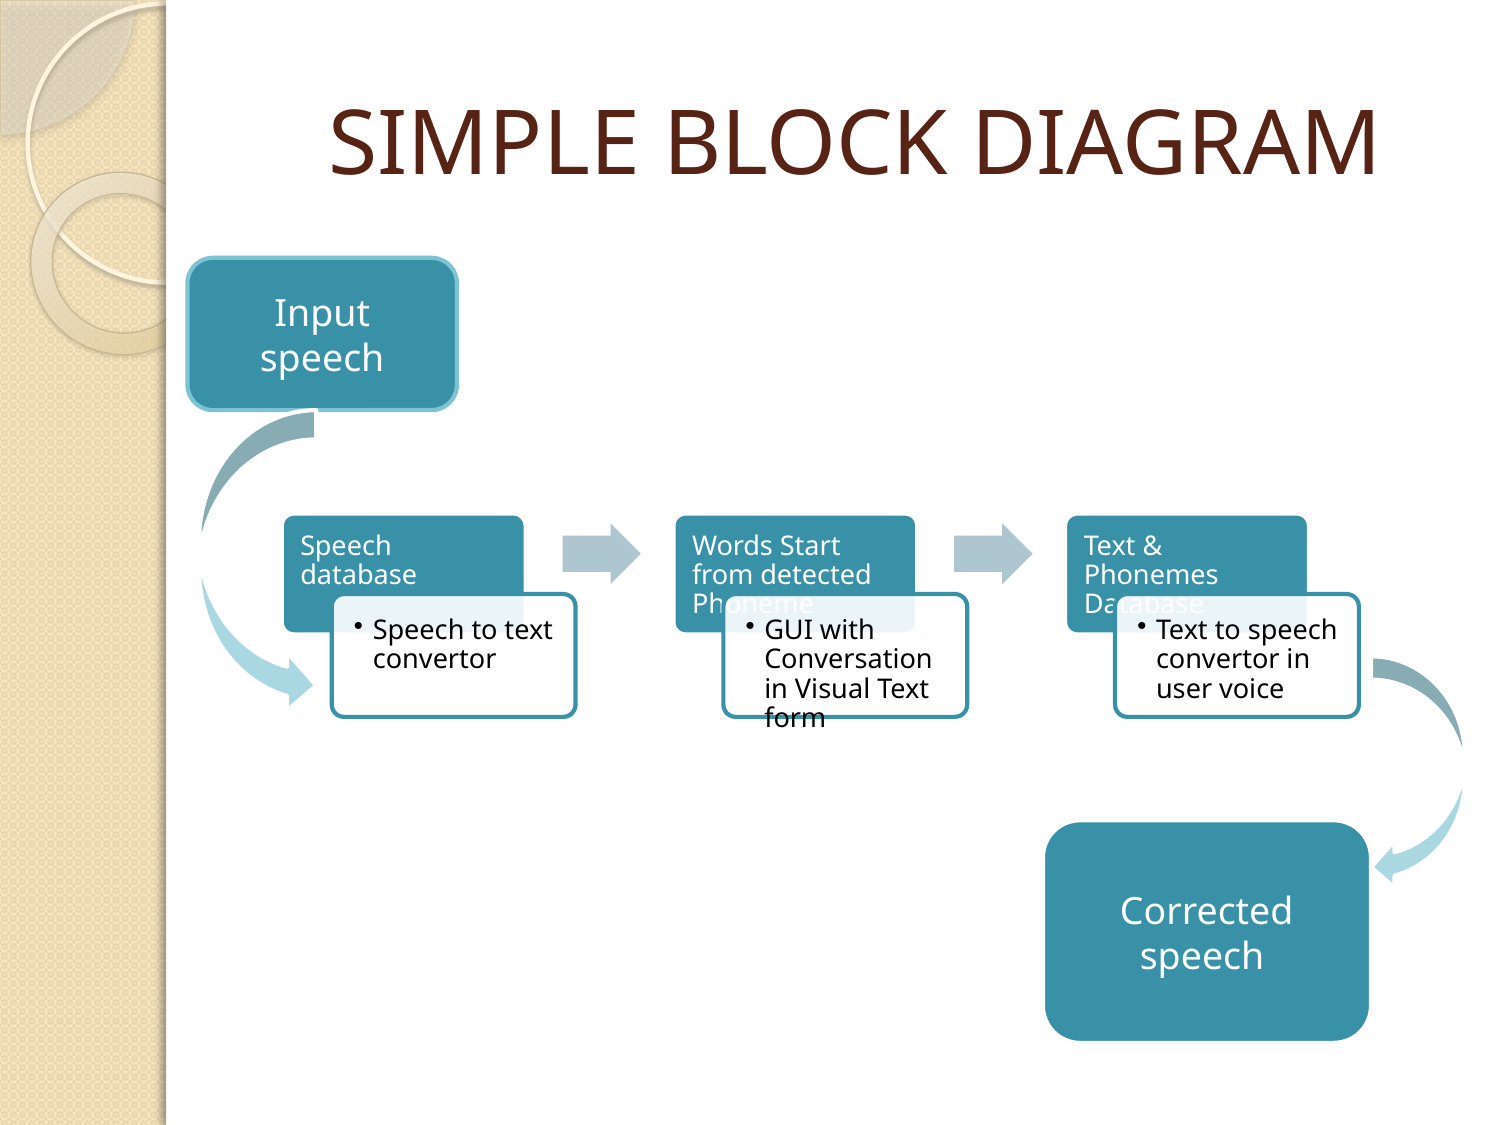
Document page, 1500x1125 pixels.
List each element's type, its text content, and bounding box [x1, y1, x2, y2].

text_box [197, 416, 274, 694]
text_box Corrected speech [1040, 836, 1374, 1046]
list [280, 245, 1360, 985]
text_box Input speech [185, 255, 274, 413]
text_box [1368, 654, 1467, 890]
title SIMPLE BLOCK DIAGRAM [235, 45, 1466, 233]
